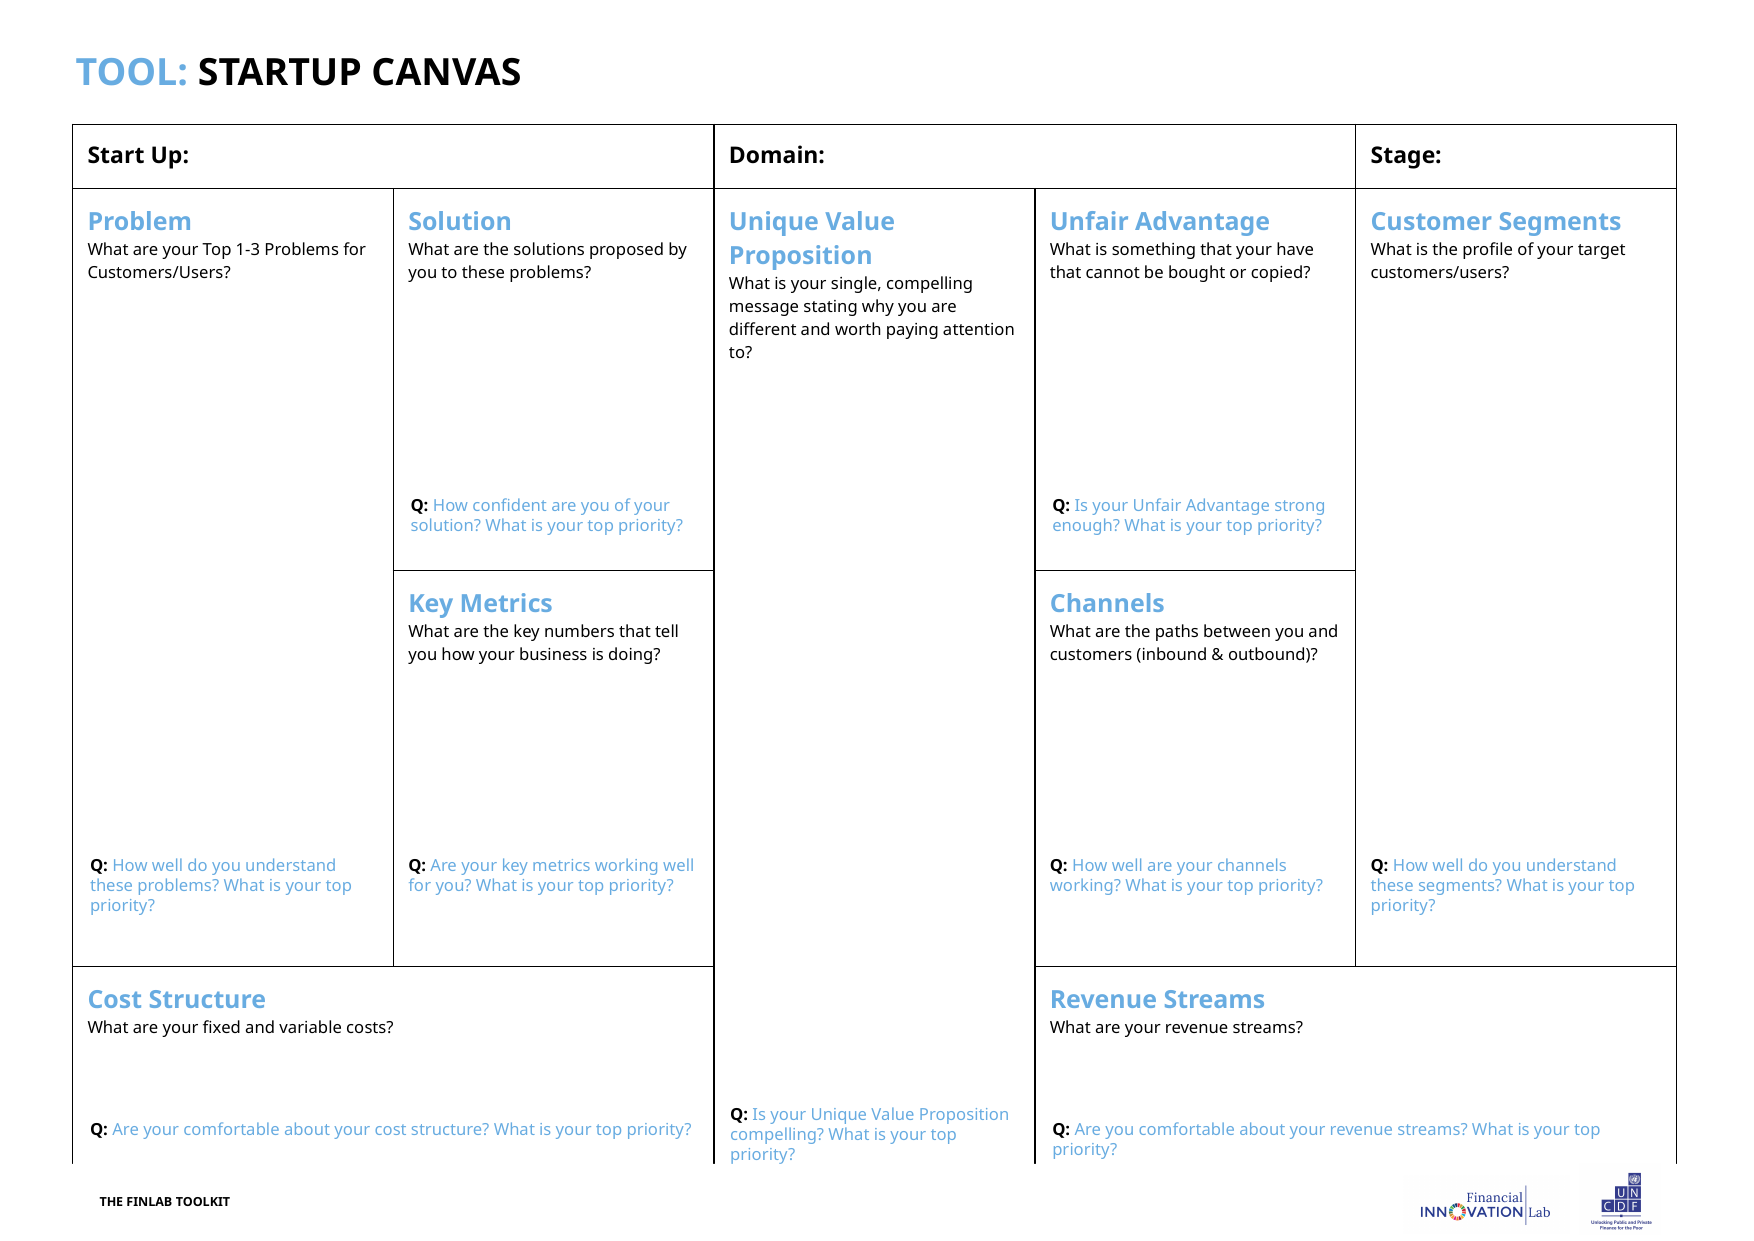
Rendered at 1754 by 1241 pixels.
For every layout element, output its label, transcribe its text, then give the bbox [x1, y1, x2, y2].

text_box Q: How well are your channels working? What is your top priority? [1034, 839, 1354, 904]
title TOOL: STARTUP CANVAS [56, 48, 866, 113]
text_box Q: Are you comfortable about your revenue streams? What is your top priority? [1037, 1104, 1674, 1153]
table_cell Customer Segments What is the profile of your target customers/users? [1356, 189, 1676, 966]
table_cell Cost Structure What are your fixed and variable costs? [73, 967, 713, 1161]
text_box Q: How well do you understand these problems? What is your top priority? [74, 839, 393, 904]
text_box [0, 1163, 1754, 1241]
table_header Stage: [1356, 125, 1676, 188]
table_cell Unique Value Proposition What is your single, compelling message stating why you are different and worth paying attention to? [715, 189, 1034, 1088]
text_box Q: How confident are you of your solution? What is your top priority? [395, 480, 714, 545]
table_cell Unfair Advantage What is something that your have that cannot be bought or copied? [1036, 189, 1355, 570]
table_header Domain: [715, 125, 1355, 188]
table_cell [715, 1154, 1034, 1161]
text_box Q: Are your comfortable about your cost structure? What is your top priority? [74, 1104, 712, 1153]
text_box Q: Are your key metrics working well for you? What is your top priority? [393, 839, 712, 904]
text_box Q: Is your Unfair Advantage strong enough? What is your top priority? [1037, 480, 1356, 545]
text_box Q: How well do you understand these segments? What is your top priority? [1355, 839, 1674, 904]
table_cell Problem What are your Top 1-3 Problems for Customers/Users? [73, 189, 393, 966]
table_cell Key Metrics What are the key numbers that tell you how your business is doing? [394, 571, 713, 966]
table_header Start Up: [73, 125, 713, 188]
table_cell Solution What are the solutions proposed by you to these problems? [394, 189, 713, 570]
table_cell Revenue Streams What are your revenue streams? [1036, 967, 1676, 1161]
text_box Q: Is your Unique Value Proposition compelling? What is your top priority? [715, 1088, 1034, 1154]
table_cell Channels What are the paths between you and customers (inbound & outbound)? [1036, 571, 1355, 966]
